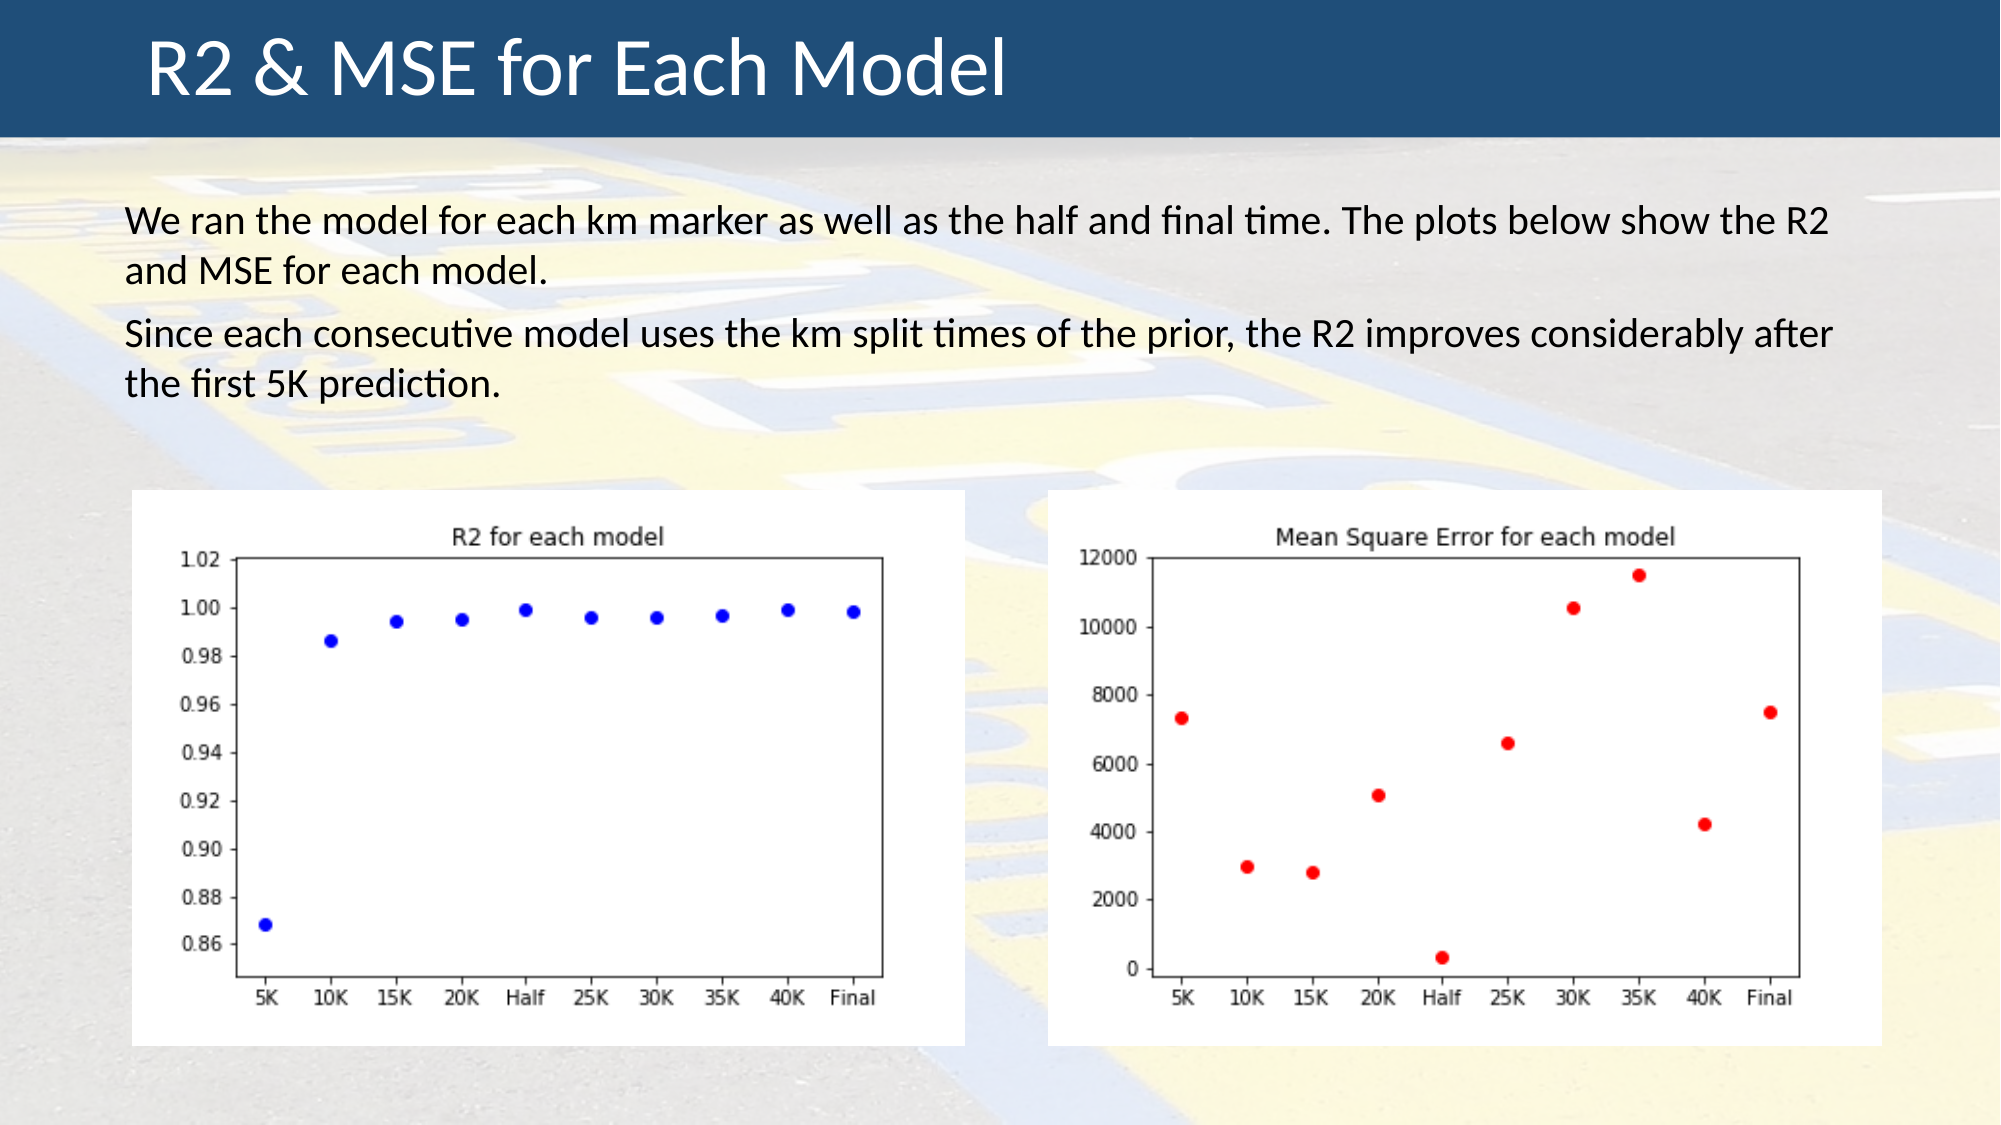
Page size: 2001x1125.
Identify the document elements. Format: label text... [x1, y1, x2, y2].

text_box [0, 0, 2000, 138]
picture [1048, 490, 1882, 1046]
text_box R2 & MSE for Each Model [132, 4, 2000, 120]
text_box We ran the model for each km marker as well as the half and final time. The plots below show the R2 and MSE for each model. Since each consecutive model uses the km split times of the prior, the R2 improves considerably after the first 5K prediction. [109, 185, 1891, 414]
picture [132, 490, 965, 1046]
